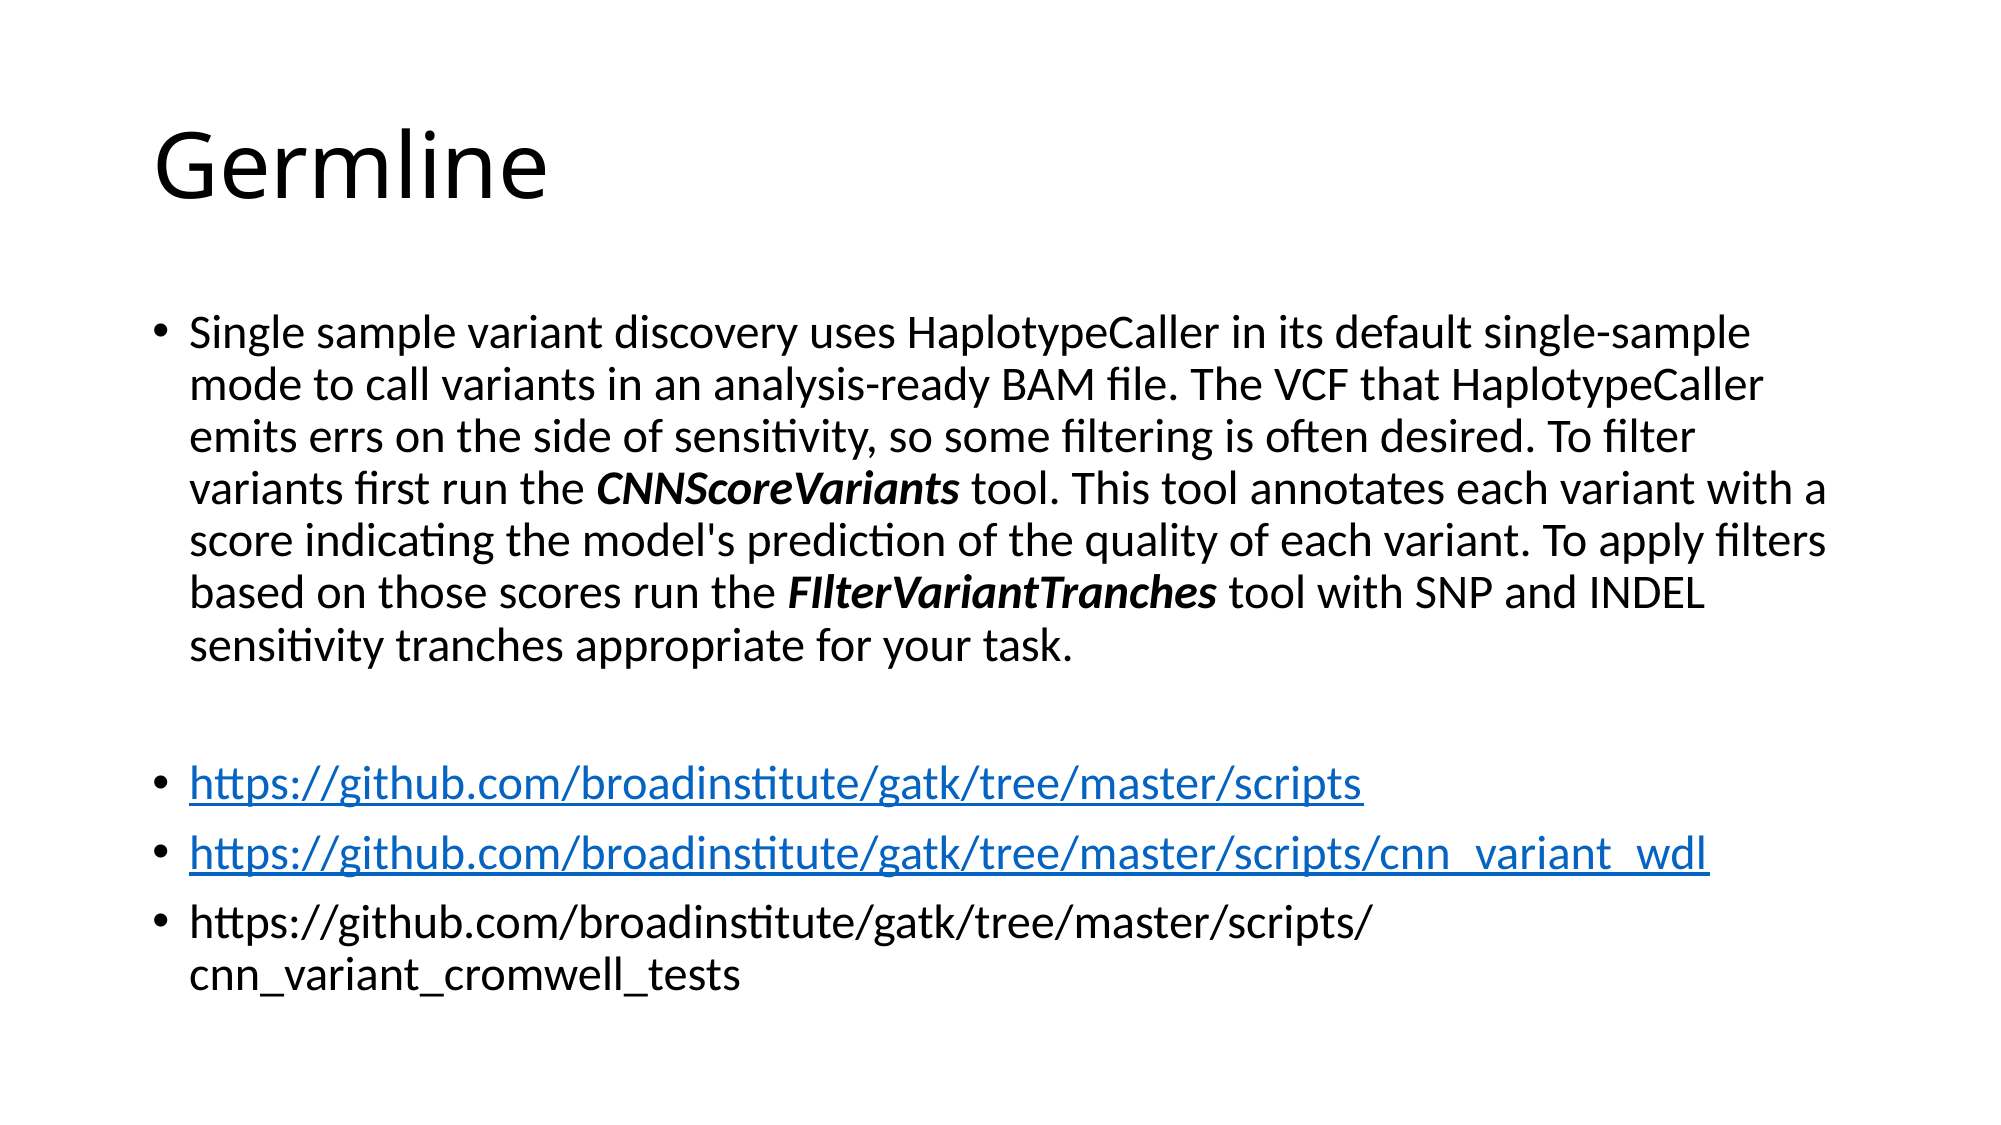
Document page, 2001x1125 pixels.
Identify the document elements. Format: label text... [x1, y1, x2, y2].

list Single sample variant discovery uses HaplotypeCaller in its default single-sample mode to call variants in an analysis-ready BAM file. The VCF that HaplotypeCaller emits errs on the side of sensitivity, so some filtering is often desired. To filter variants first run the CNNScoreVariants tool. This tool annotates each variant with a score indicating the model's prediction of the quality of each variant. To apply filters based on those scores run the FIlterVariantTranches tool with SNP and INDEL sensitivity tranches appropriate for your task. https://github.com/broadinstitute/gatk/tree/master/scripts https://github.com/broadinstitute/gatk/tree/master/scripts/cnn_variant_wdl https://github.com/broadinstitute/gatk/tree/master/scripts/cnn_variant_cromwell_tests [137, 299, 1863, 1014]
title Germline [137, 59, 1863, 278]
